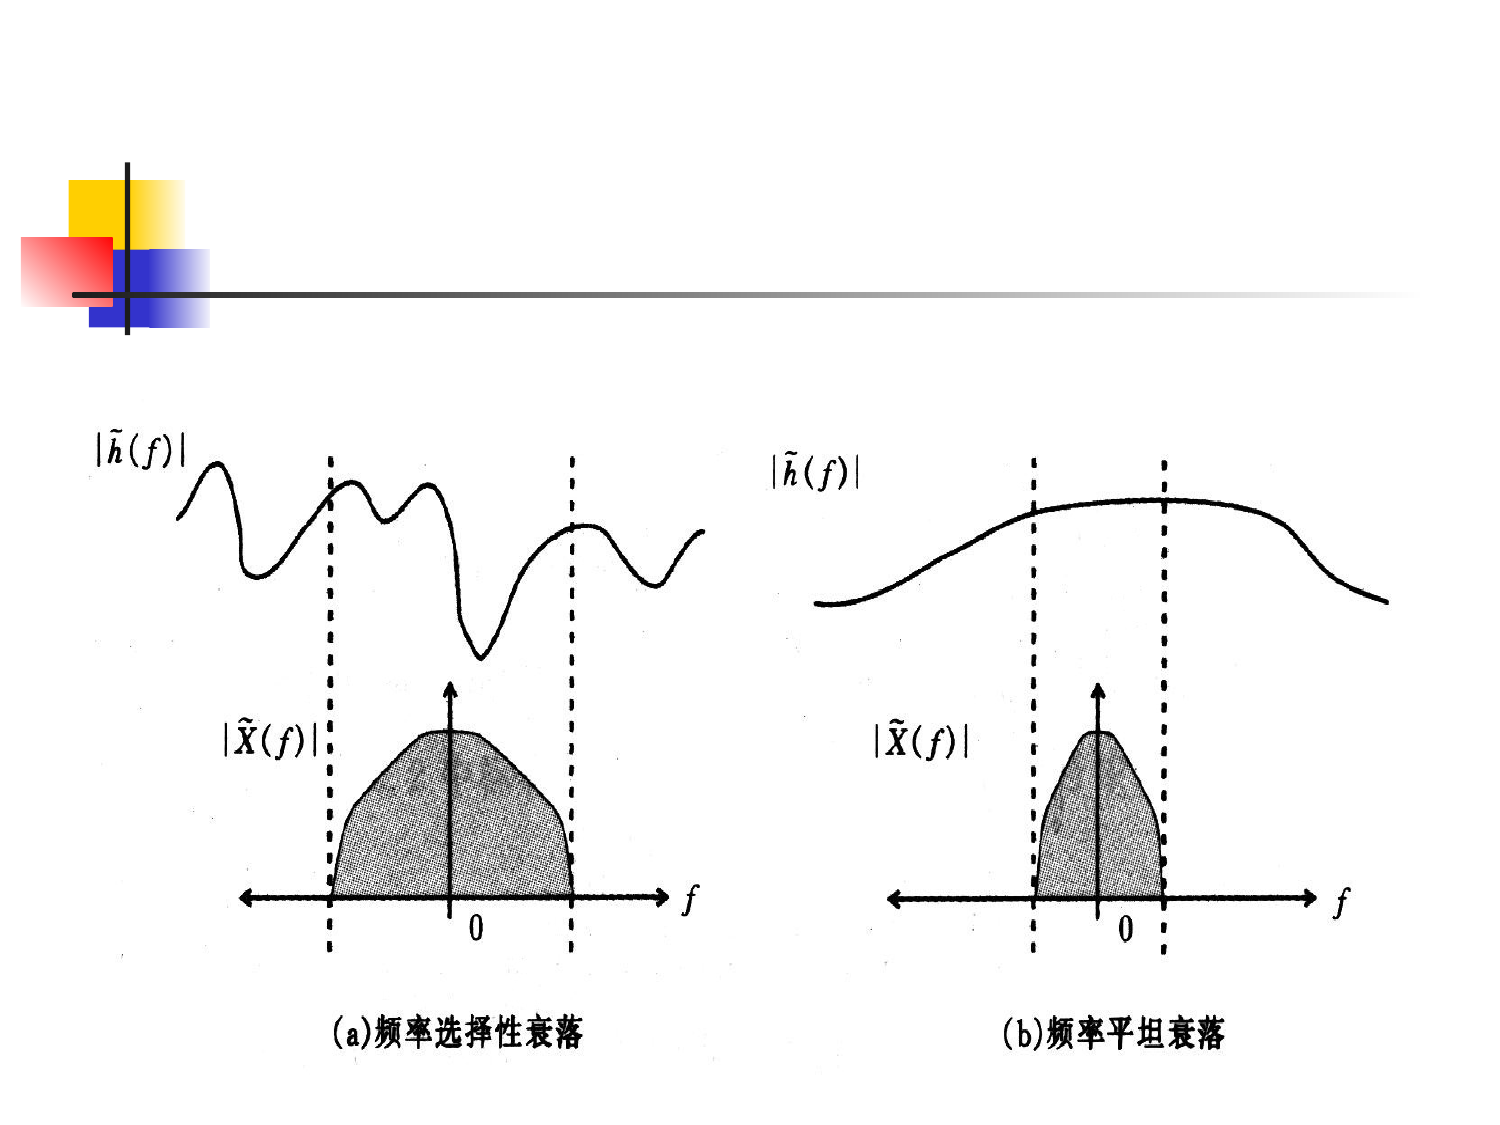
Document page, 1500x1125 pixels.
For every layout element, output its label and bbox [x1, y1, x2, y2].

picture [49, 399, 1463, 1076]
